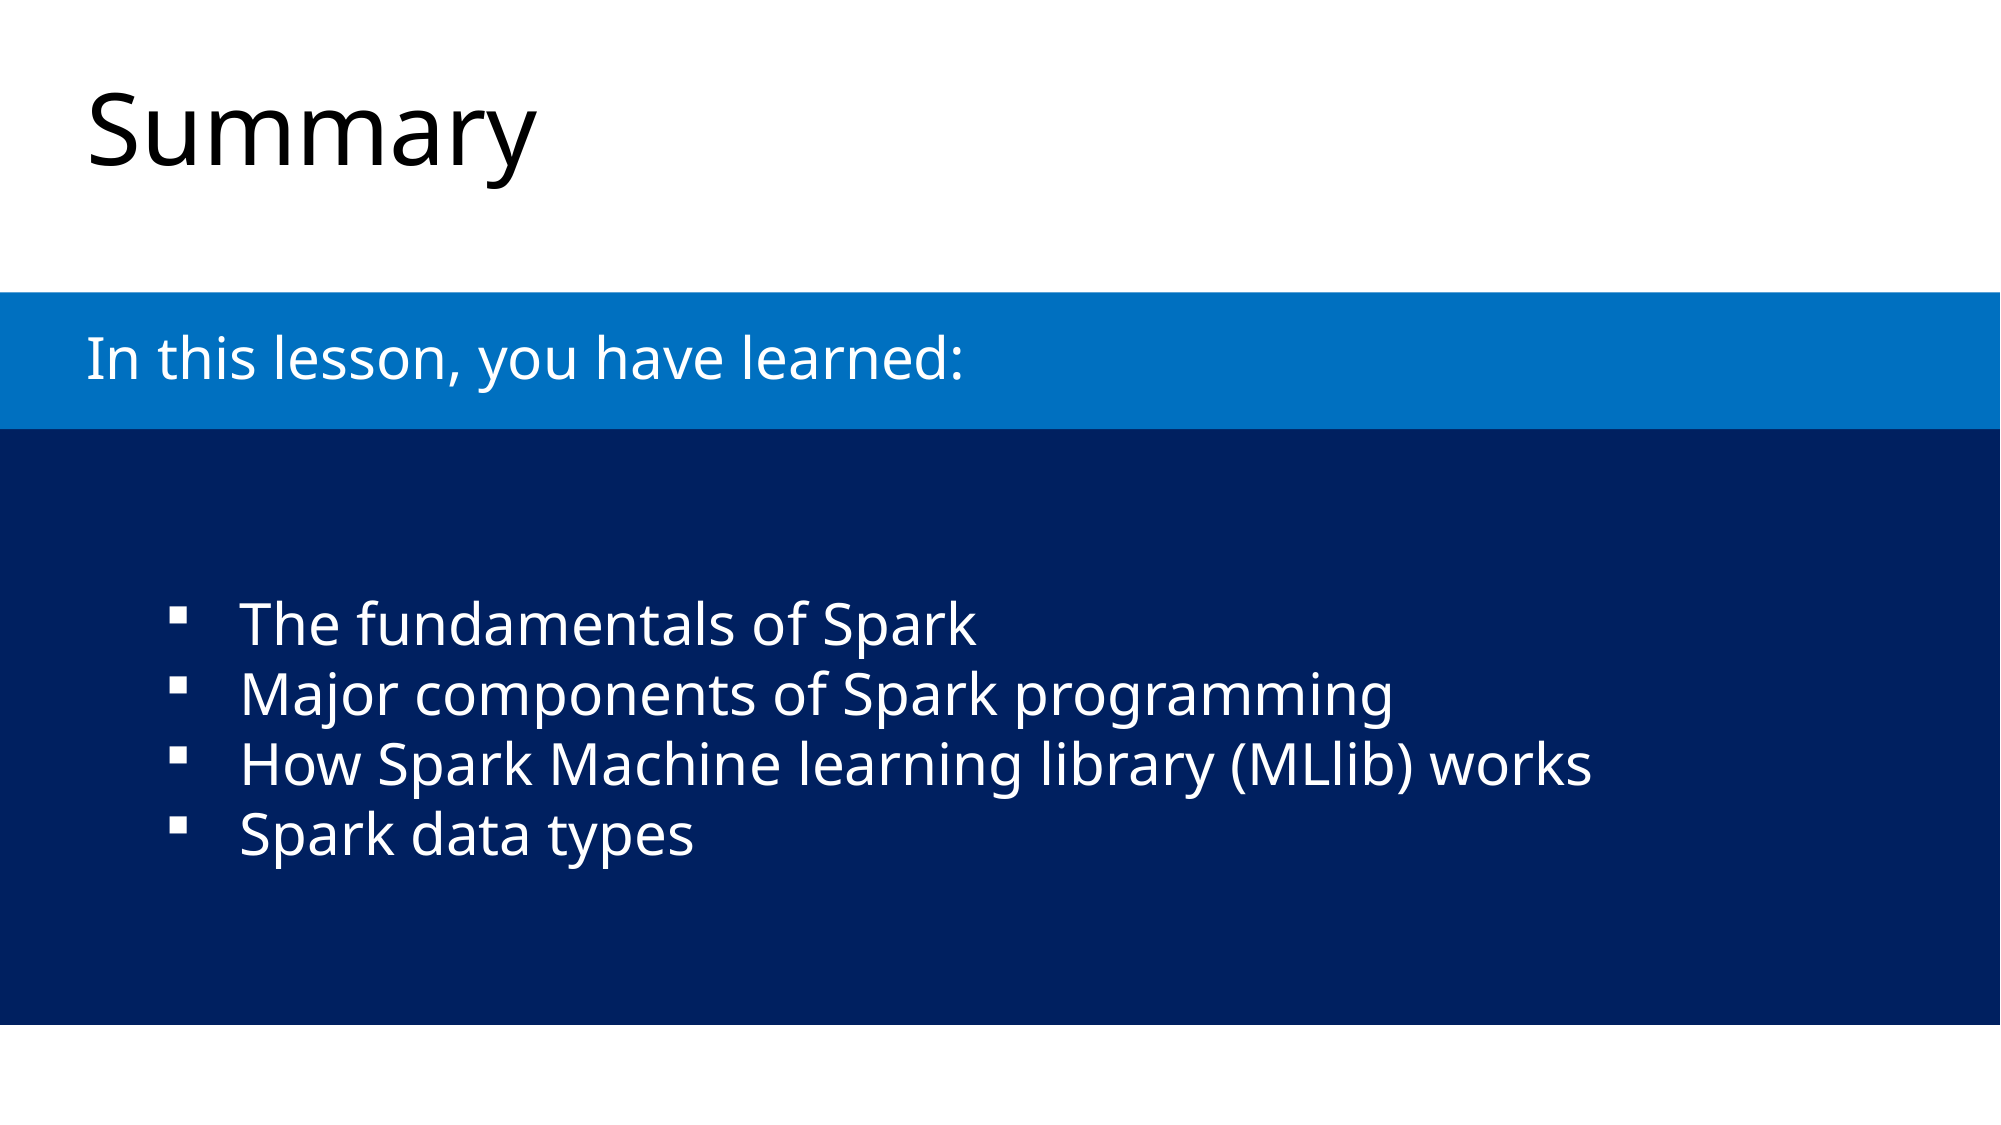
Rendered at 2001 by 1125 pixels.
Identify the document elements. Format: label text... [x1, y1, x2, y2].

text_box The fundamentals of Spark Major components of Spark programming How Spark Machine learning library (MLlib) works Spark data types [0, 430, 2000, 1026]
title Summary [71, 24, 1797, 242]
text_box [0, 292, 2000, 430]
